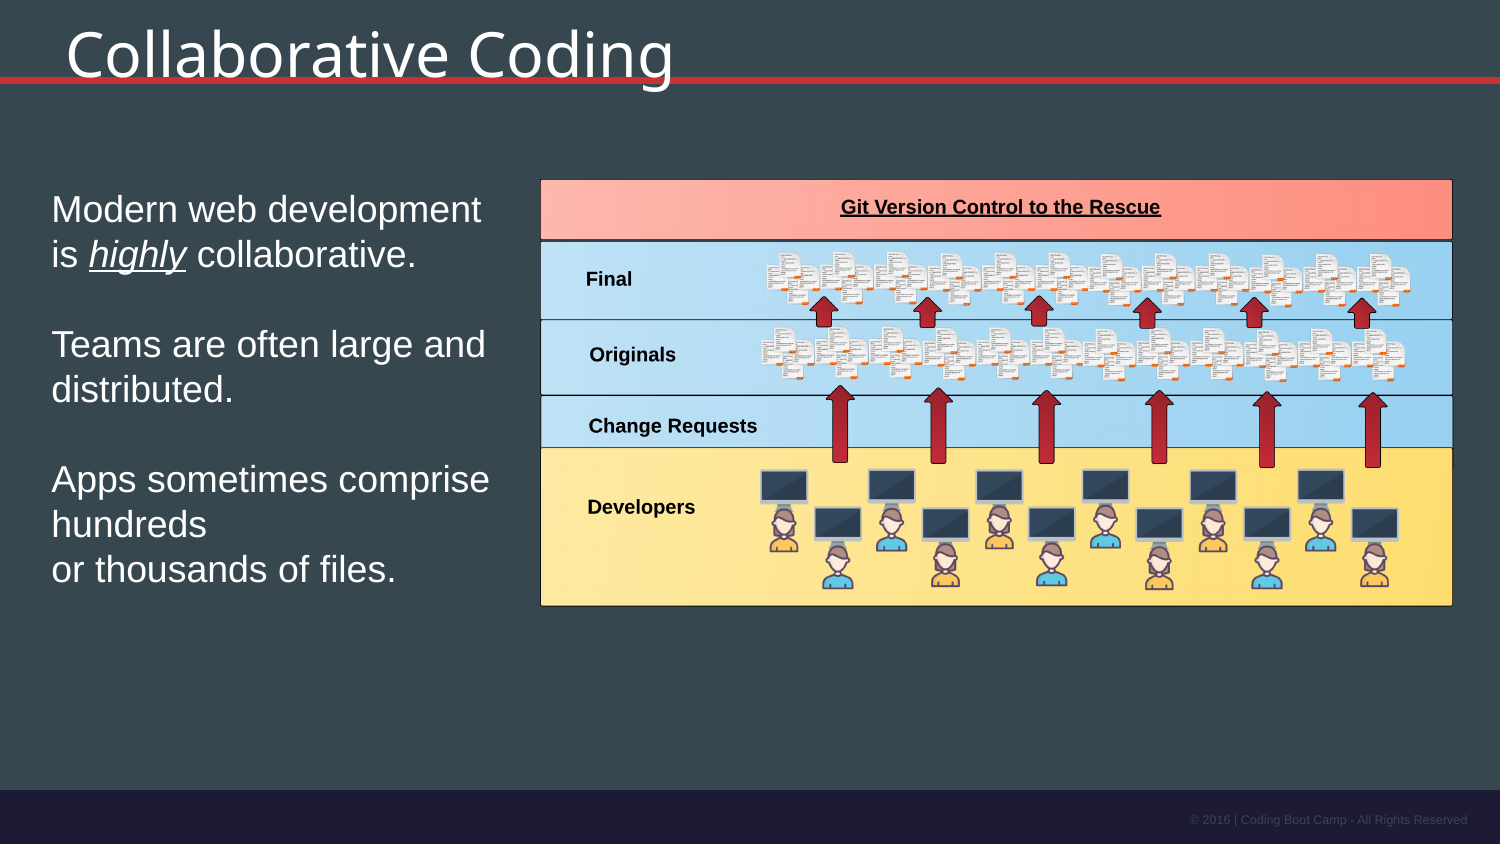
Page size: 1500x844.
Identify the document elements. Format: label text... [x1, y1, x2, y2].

picture [524, 158, 1469, 621]
text_box Modern web development is highly collaborative. Teams are often large and distributed. Apps sometimes comprise hundreds or thousands of files. [36, 177, 519, 598]
title Collaborative Coding [50, 0, 948, 81]
